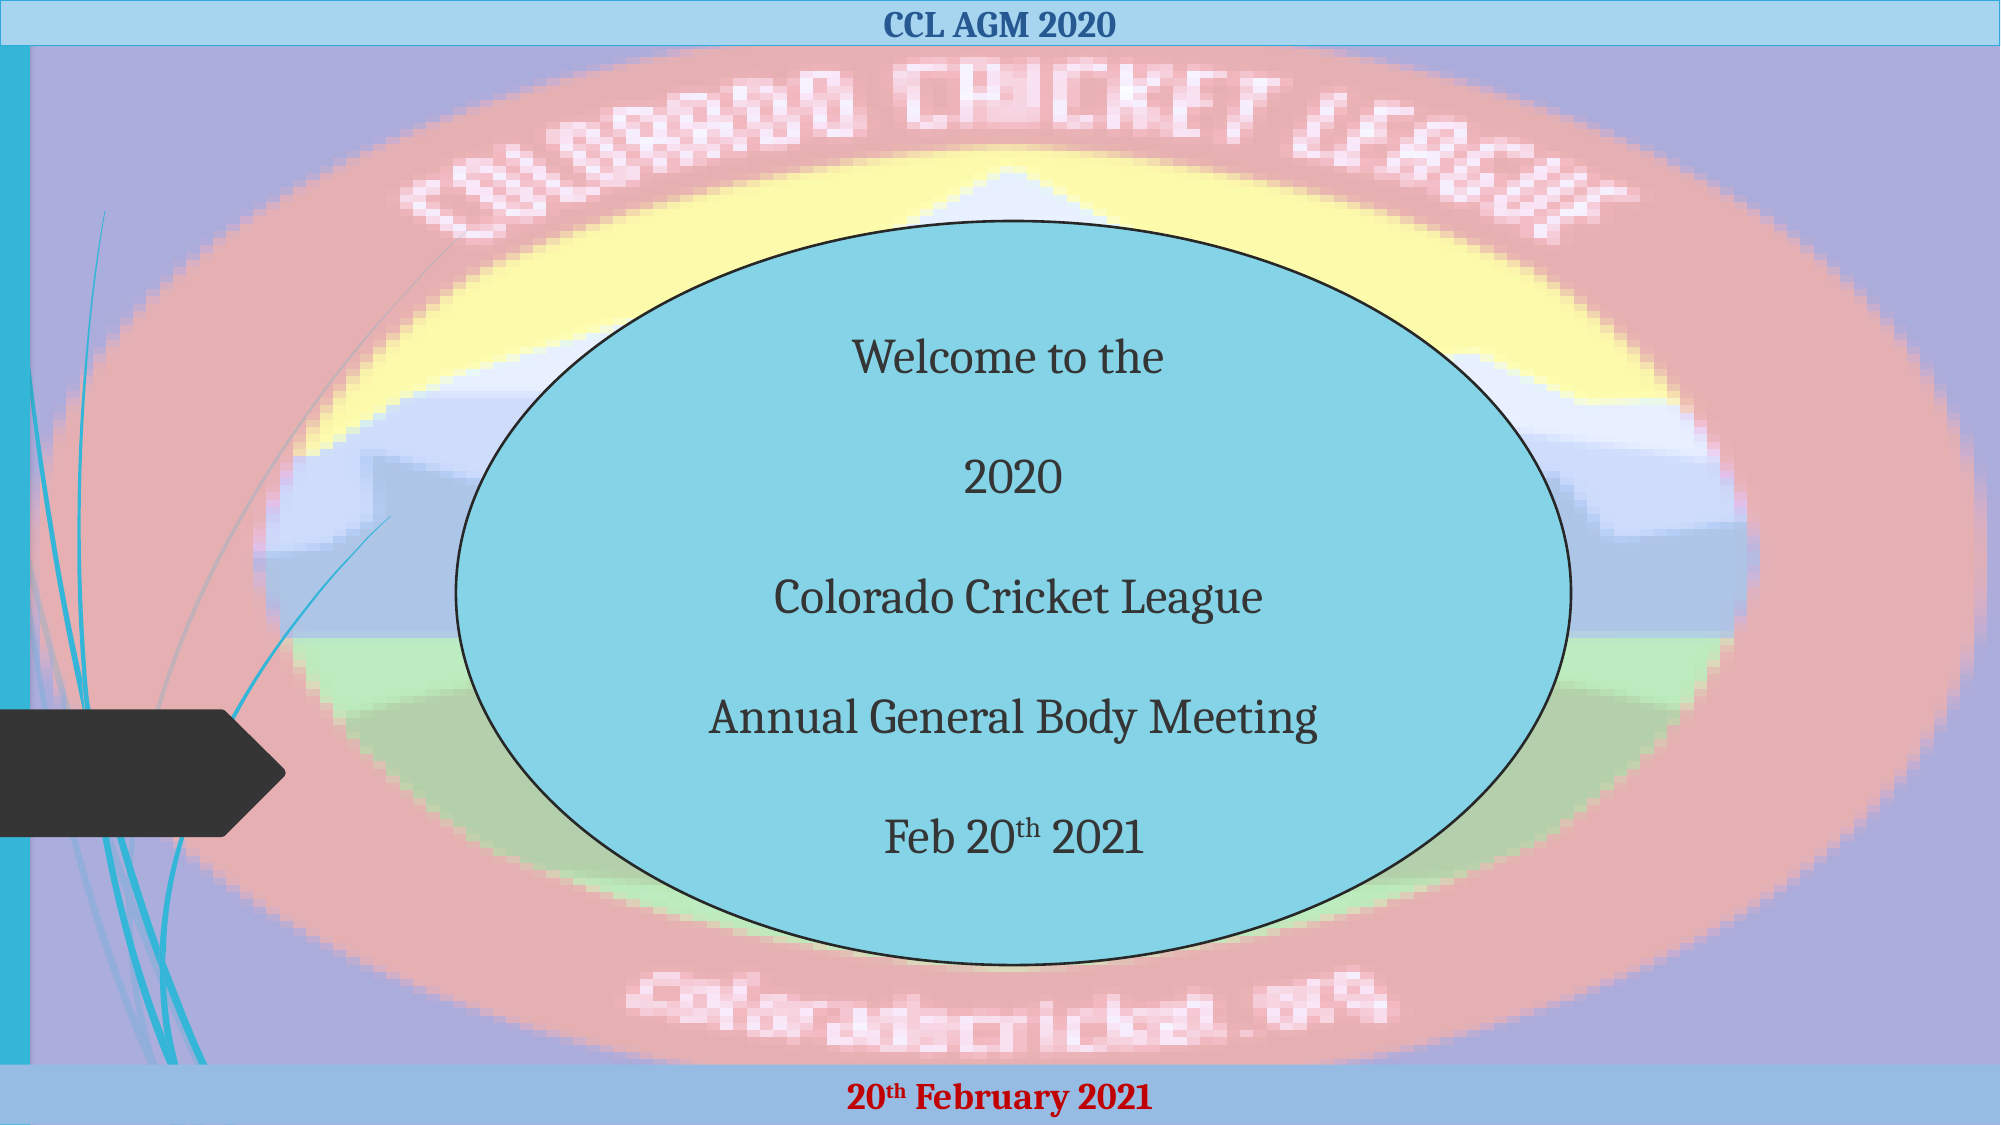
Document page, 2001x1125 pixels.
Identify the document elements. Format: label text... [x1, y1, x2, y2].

text_box Welcome to the 2020 Colorado Cricket League Annual General Body Meeting Feb 20th 2021 [454, 219, 1573, 967]
